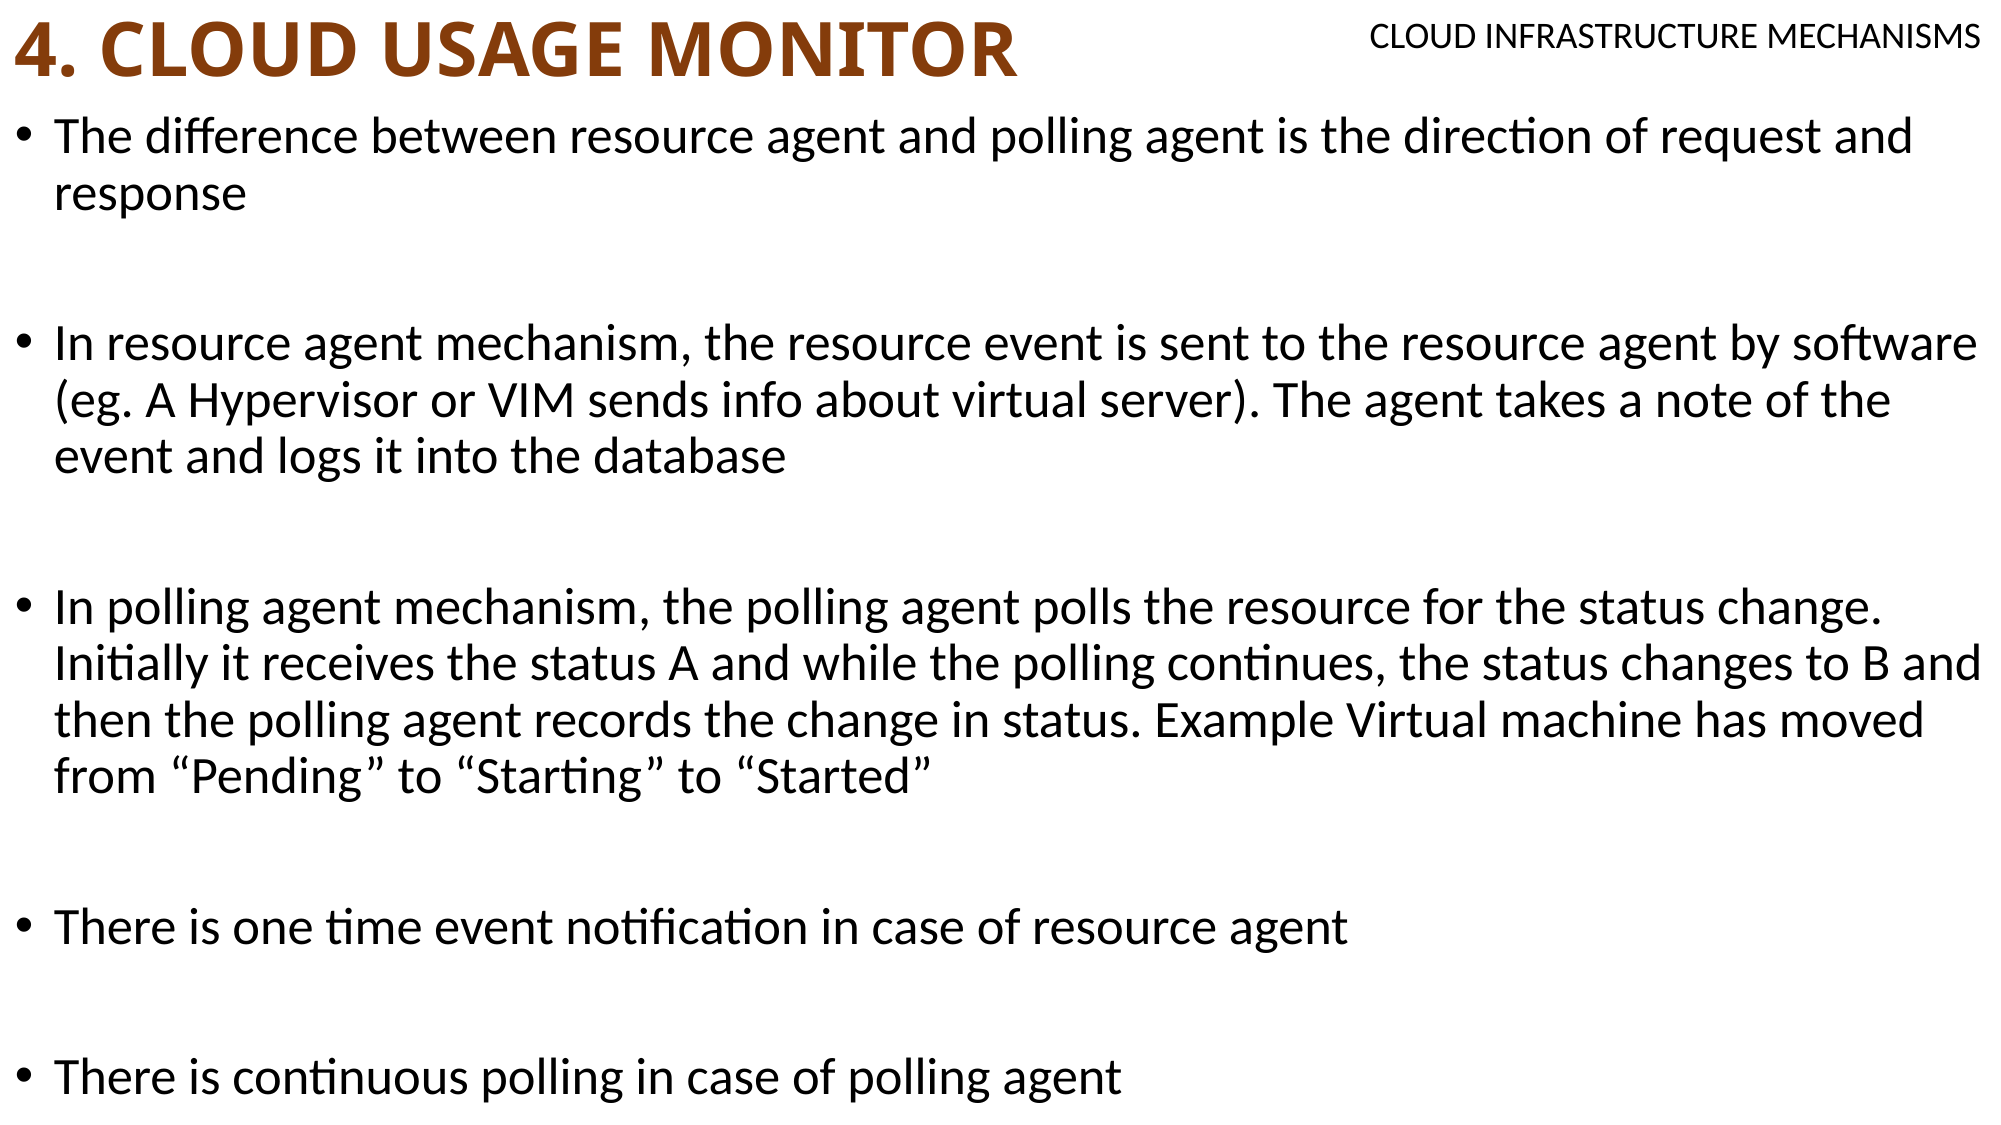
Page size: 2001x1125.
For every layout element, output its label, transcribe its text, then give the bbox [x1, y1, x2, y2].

list The difference between resource agent and polling agent is the direction of request and response In resource agent mechanism, the resource event is sent to the resource agent by software (eg. A Hypervisor or VIM sends info about virtual server). The agent takes a note of the event and logs it into the database In polling agent mechanism, the polling agent polls the resource for the status change. Initially it receives the status A and while the polling continues, the status changes to B and then the polling agent records the change in status. Example Virtual machine has moved from “Pending” to “Starting” to “Started” There is one time event notification in case of resource agent There is continuous polling in case of polling agent [0, 101, 2000, 1125]
text_box CLOUD INFRASTRUCTURE MECHANISMS [1354, 4, 1997, 64]
title 4. CLOUD USAGE MONITOR [0, 4, 1863, 101]
